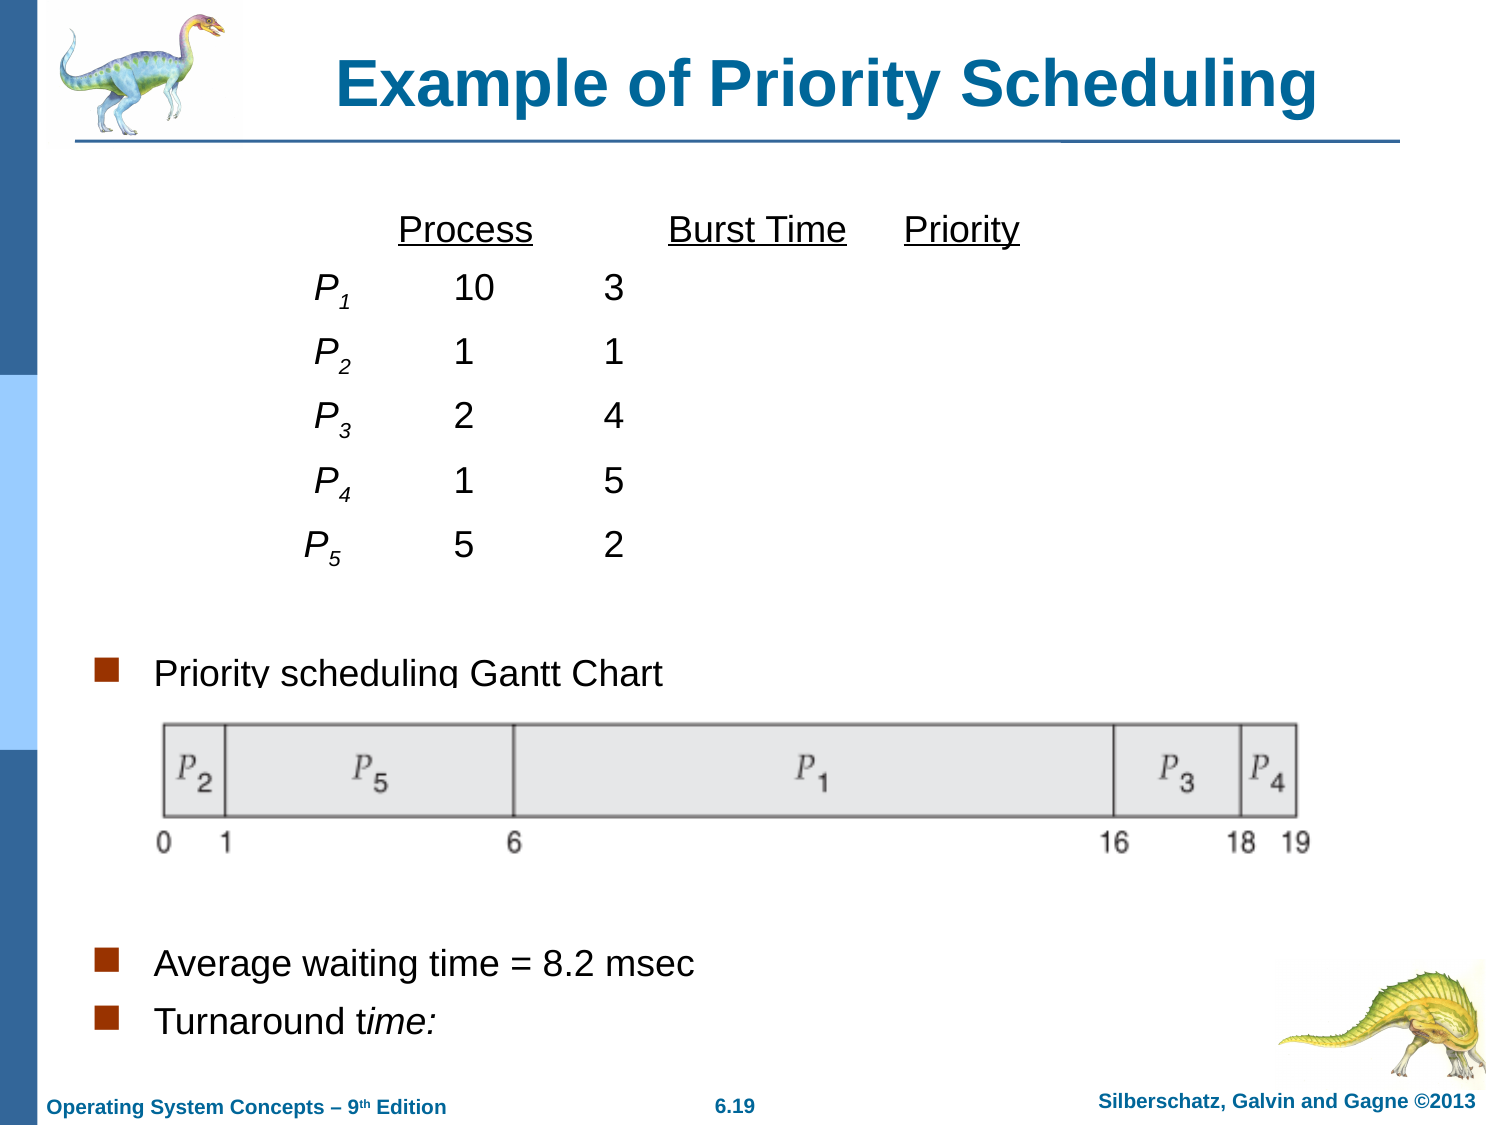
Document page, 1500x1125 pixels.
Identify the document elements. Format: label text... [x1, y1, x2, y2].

picture [1275, 959, 1486, 1090]
picture [118, 688, 1324, 862]
title Example of Priority Scheduling [230, 32, 1426, 128]
picture [46, 0, 243, 149]
list ProcessA arri Burst TimeT Priority P1 10 3 P2 1 1 P3 2 4 P4 1 5 P5 5 2 Priority scheduling Gantt Chart Average waiting time = 8.2 msec Turnaround time: [81, 197, 1451, 1000]
